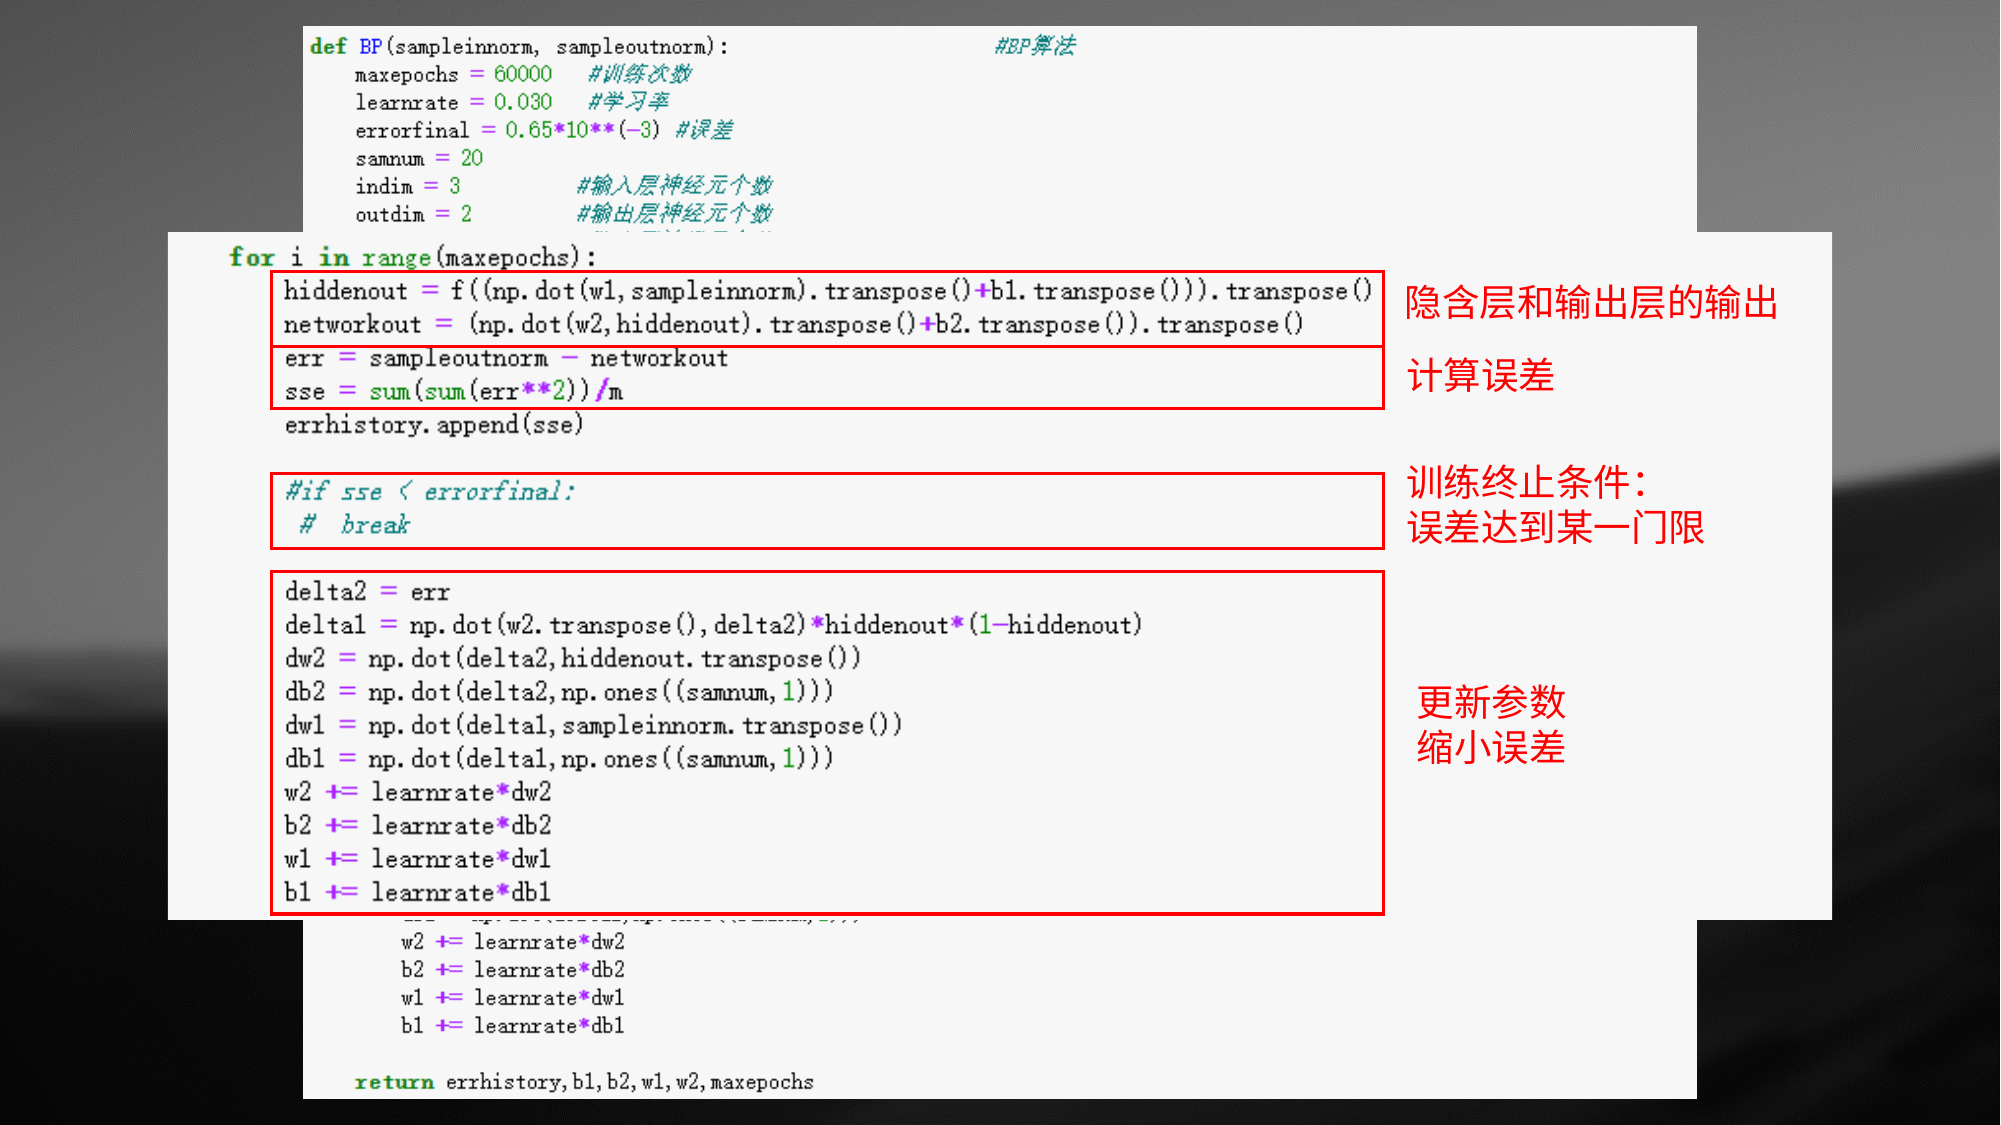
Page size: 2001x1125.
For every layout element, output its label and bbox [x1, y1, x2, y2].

picture [167, 26, 1833, 1099]
text_box [0, 0, 2000, 1125]
